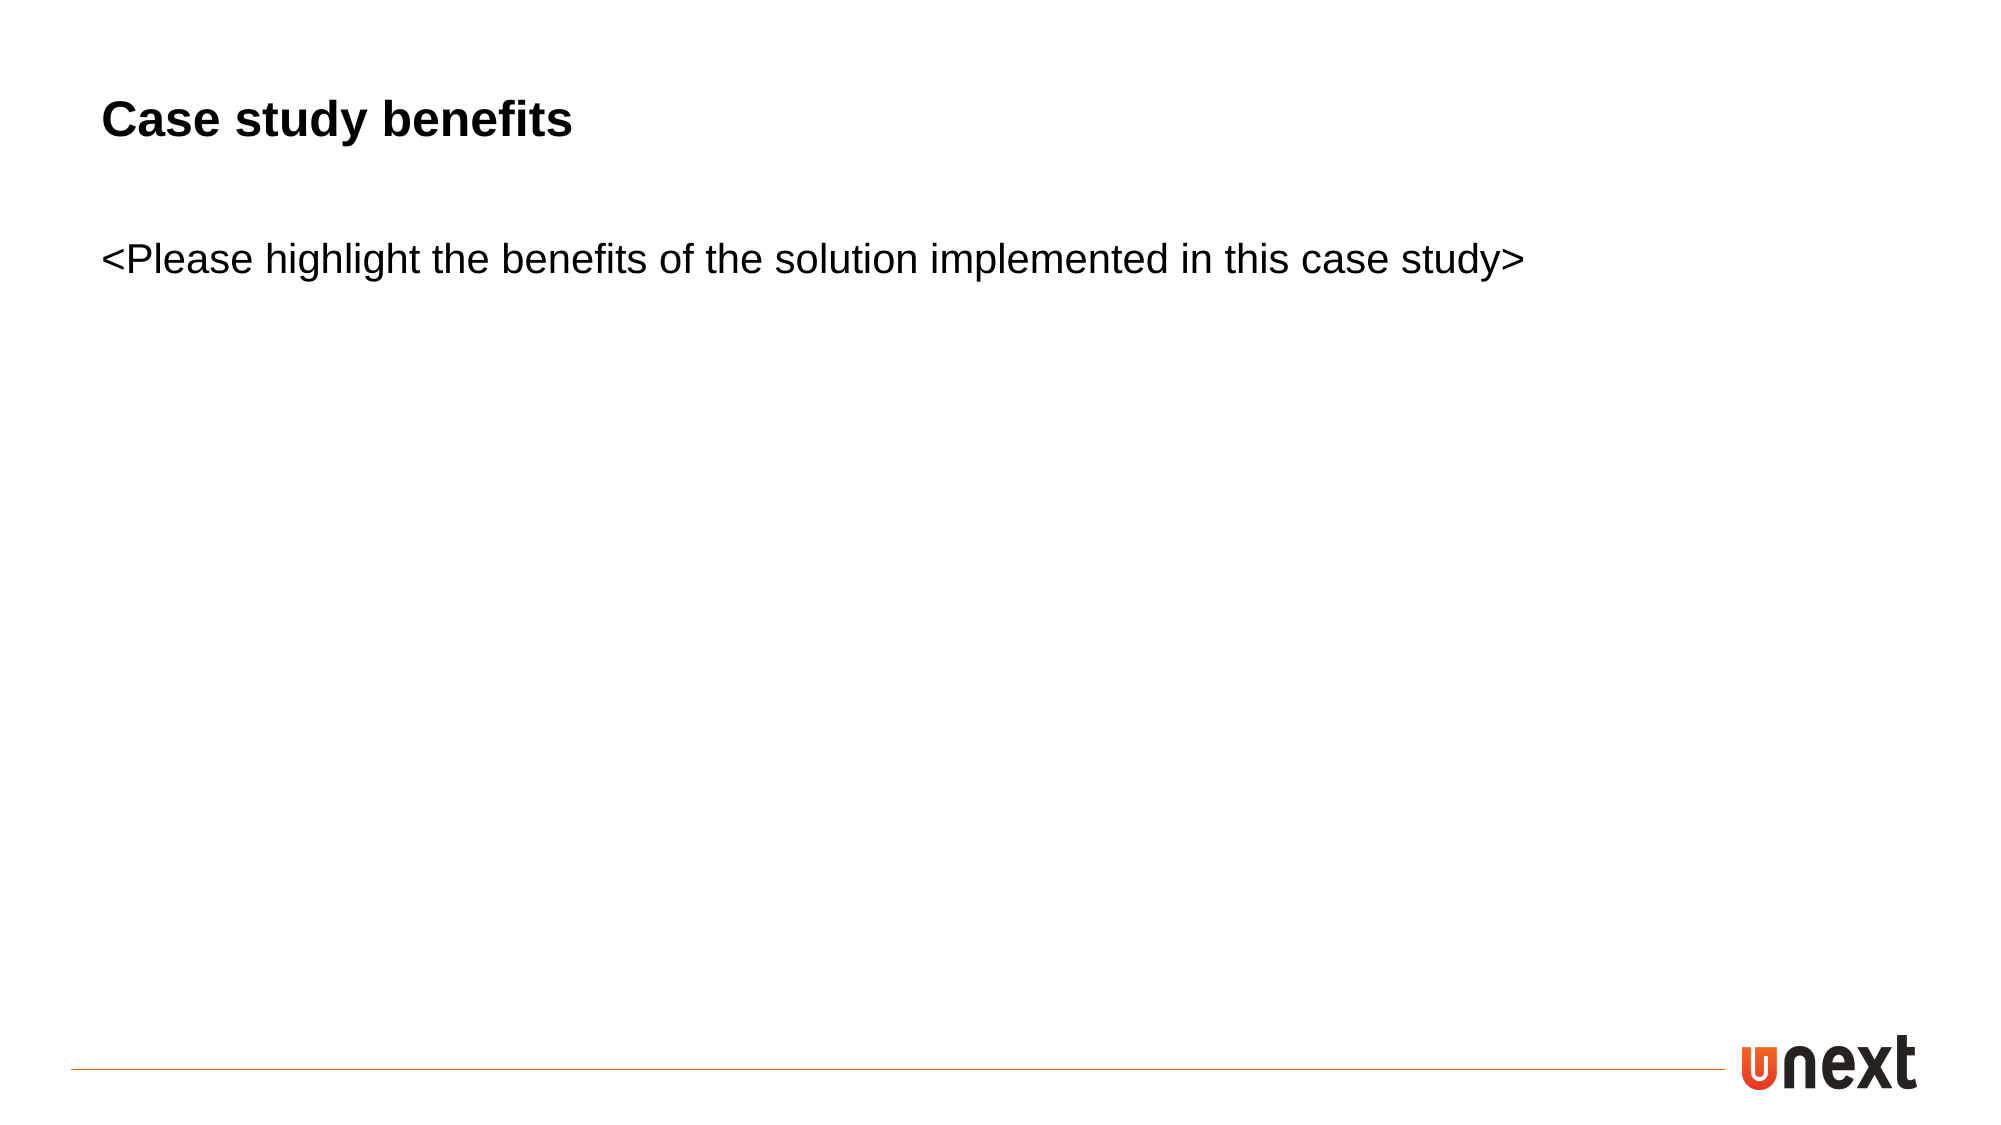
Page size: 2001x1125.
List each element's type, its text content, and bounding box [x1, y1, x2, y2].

picture [1742, 1035, 1917, 1090]
text_box Case study benefits [86, 79, 899, 155]
text_box <Please highlight the benefits of the solution implemented in this case study> [86, 223, 1882, 1031]
